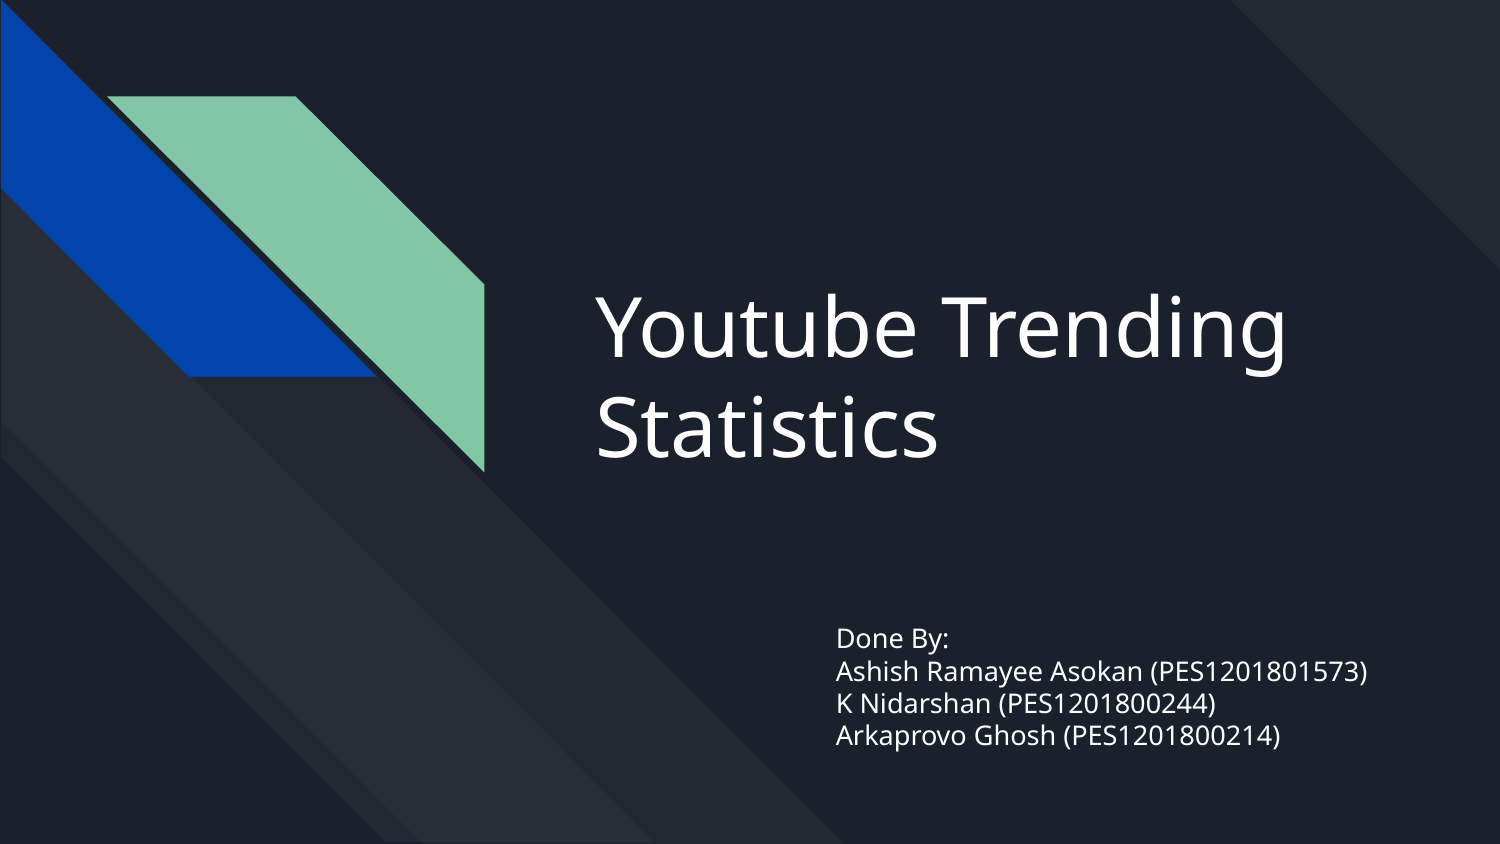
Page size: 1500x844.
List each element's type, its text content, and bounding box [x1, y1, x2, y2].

subtitle Done By: Ashish Ramayee Asokan (PES1201801573) K Nidarshan (PES1201800244) Arkaprovo Ghosh (PES1201800214) [820, 606, 1391, 690]
title Youtube Trending Statistics [580, 258, 1404, 518]
